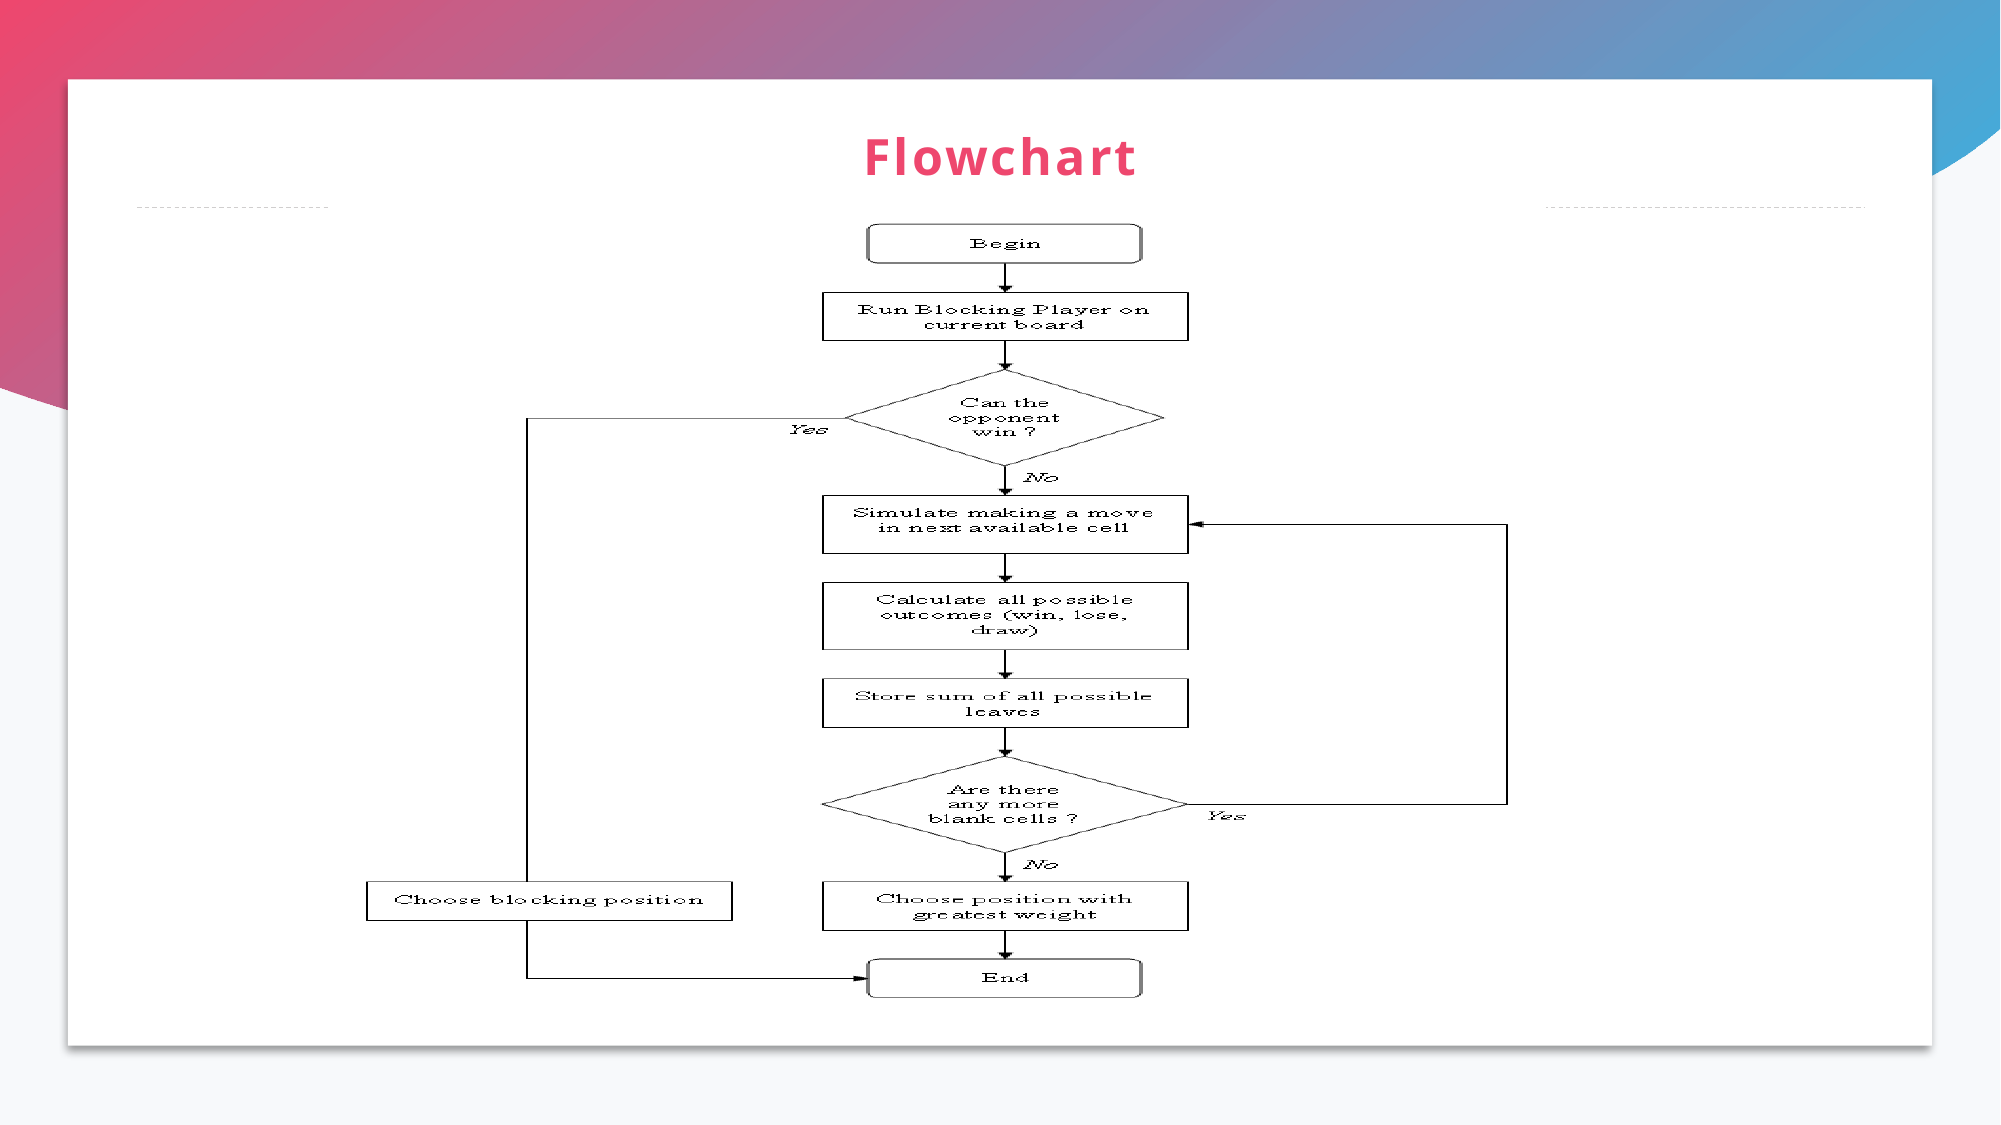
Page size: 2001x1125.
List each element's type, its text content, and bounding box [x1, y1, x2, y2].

title Flowchart [137, 111, 1863, 208]
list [329, 207, 1546, 1014]
